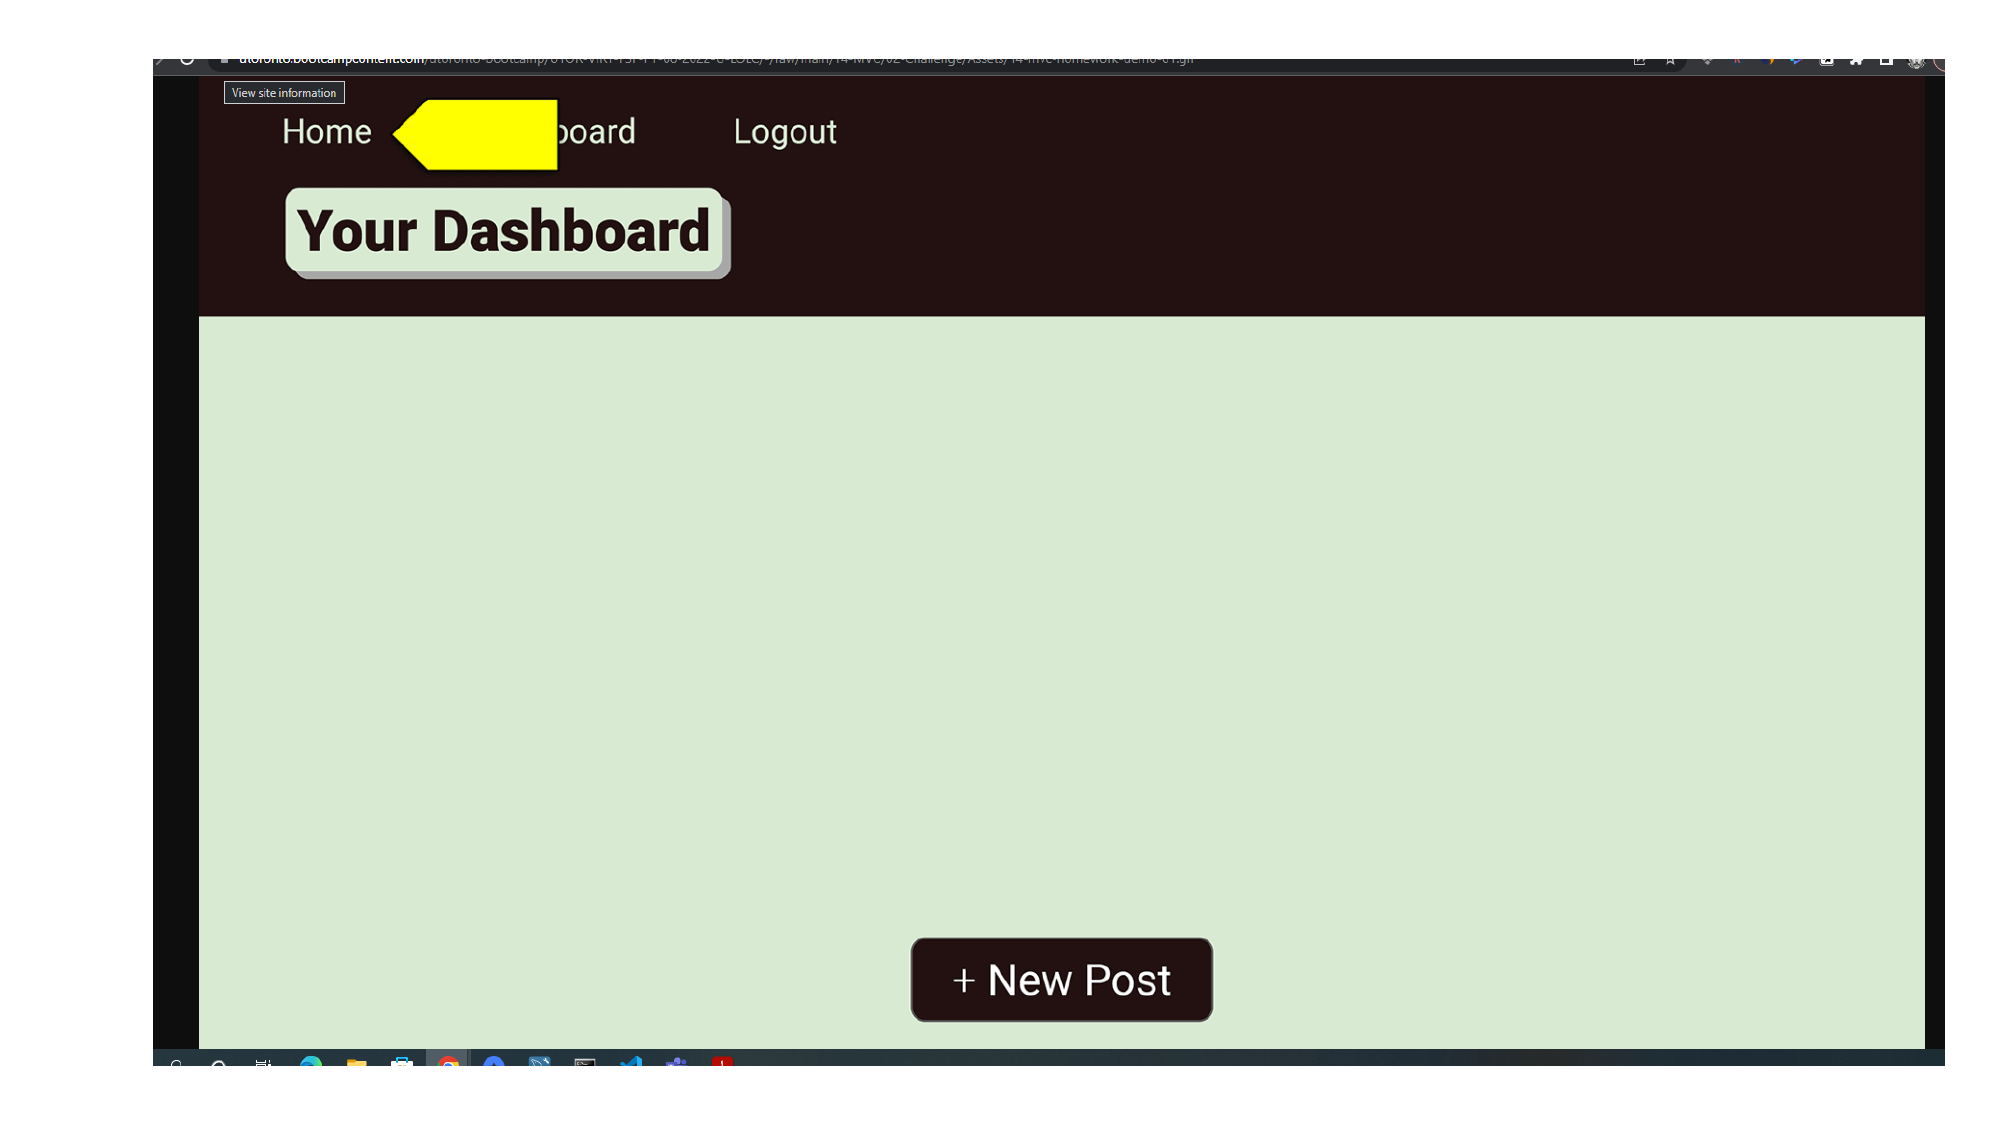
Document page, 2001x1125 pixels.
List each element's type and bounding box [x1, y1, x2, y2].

list [153, 59, 1945, 1066]
